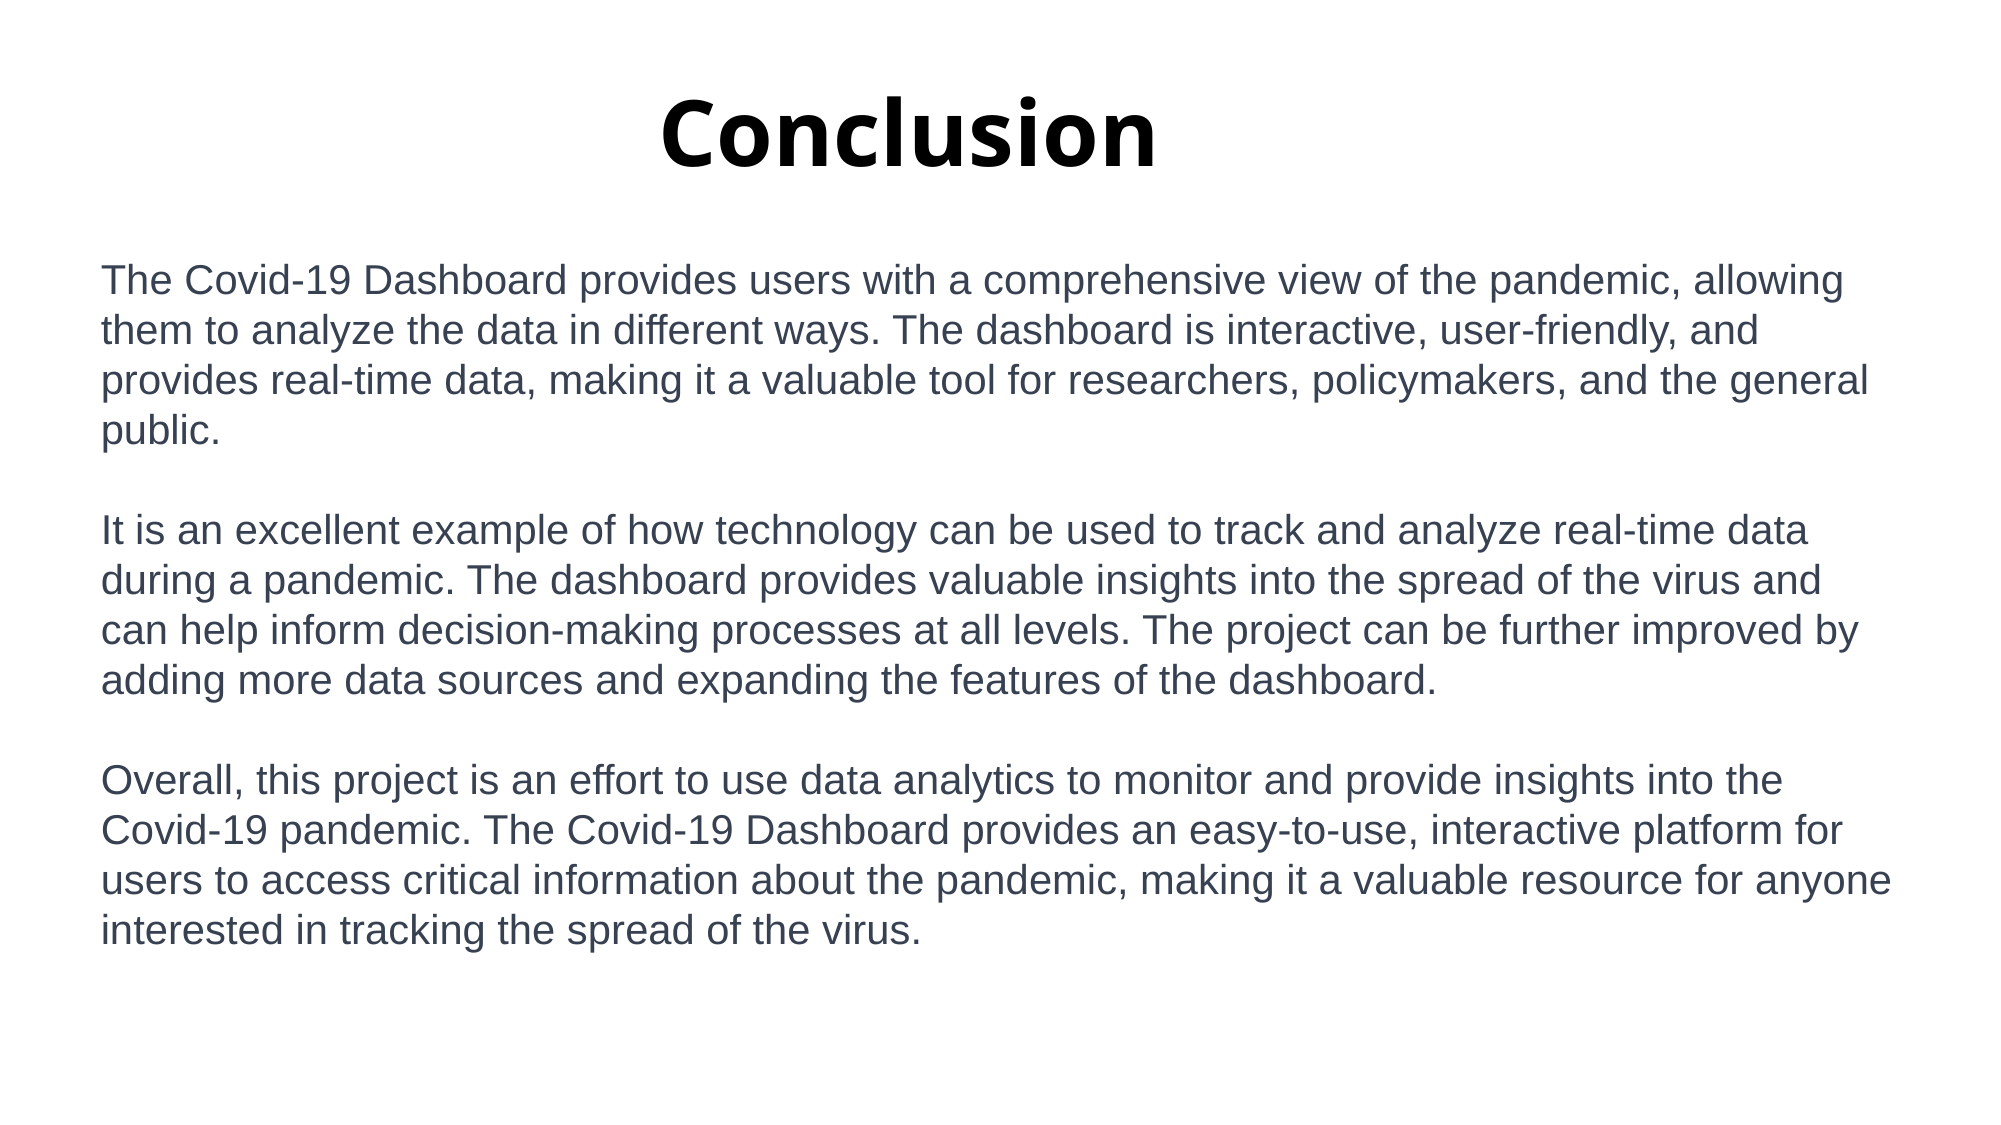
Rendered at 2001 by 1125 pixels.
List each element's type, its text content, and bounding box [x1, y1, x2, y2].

title Conclusion [46, 27, 1772, 246]
text_box The Covid-19 Dashboard provides users with a comprehensive view of the pandemic, allowing them to analyze the data in different ways. The dashboard is interactive, user-friendly, and provides real-time data, making it a valuable tool for researchers, policymakers, and the general public. It is an excellent example of how technology can be used to track and analyze real-time data during a pandemic. The dashboard provides valuable insights into the spread of the virus and can help inform decision-making processes at all levels. The project can be further improved by adding more data sources and expanding the features of the dashboard. Overall, this project is an effort to use data analytics to monitor and provide insights into the Covid-19 pandemic. The Covid-19 Dashboard provides an easy-to-use, interactive platform for users to access critical information about the pandemic, making it a valuable resource for anyone interested in tracking the spread of the virus. [86, 245, 1914, 961]
